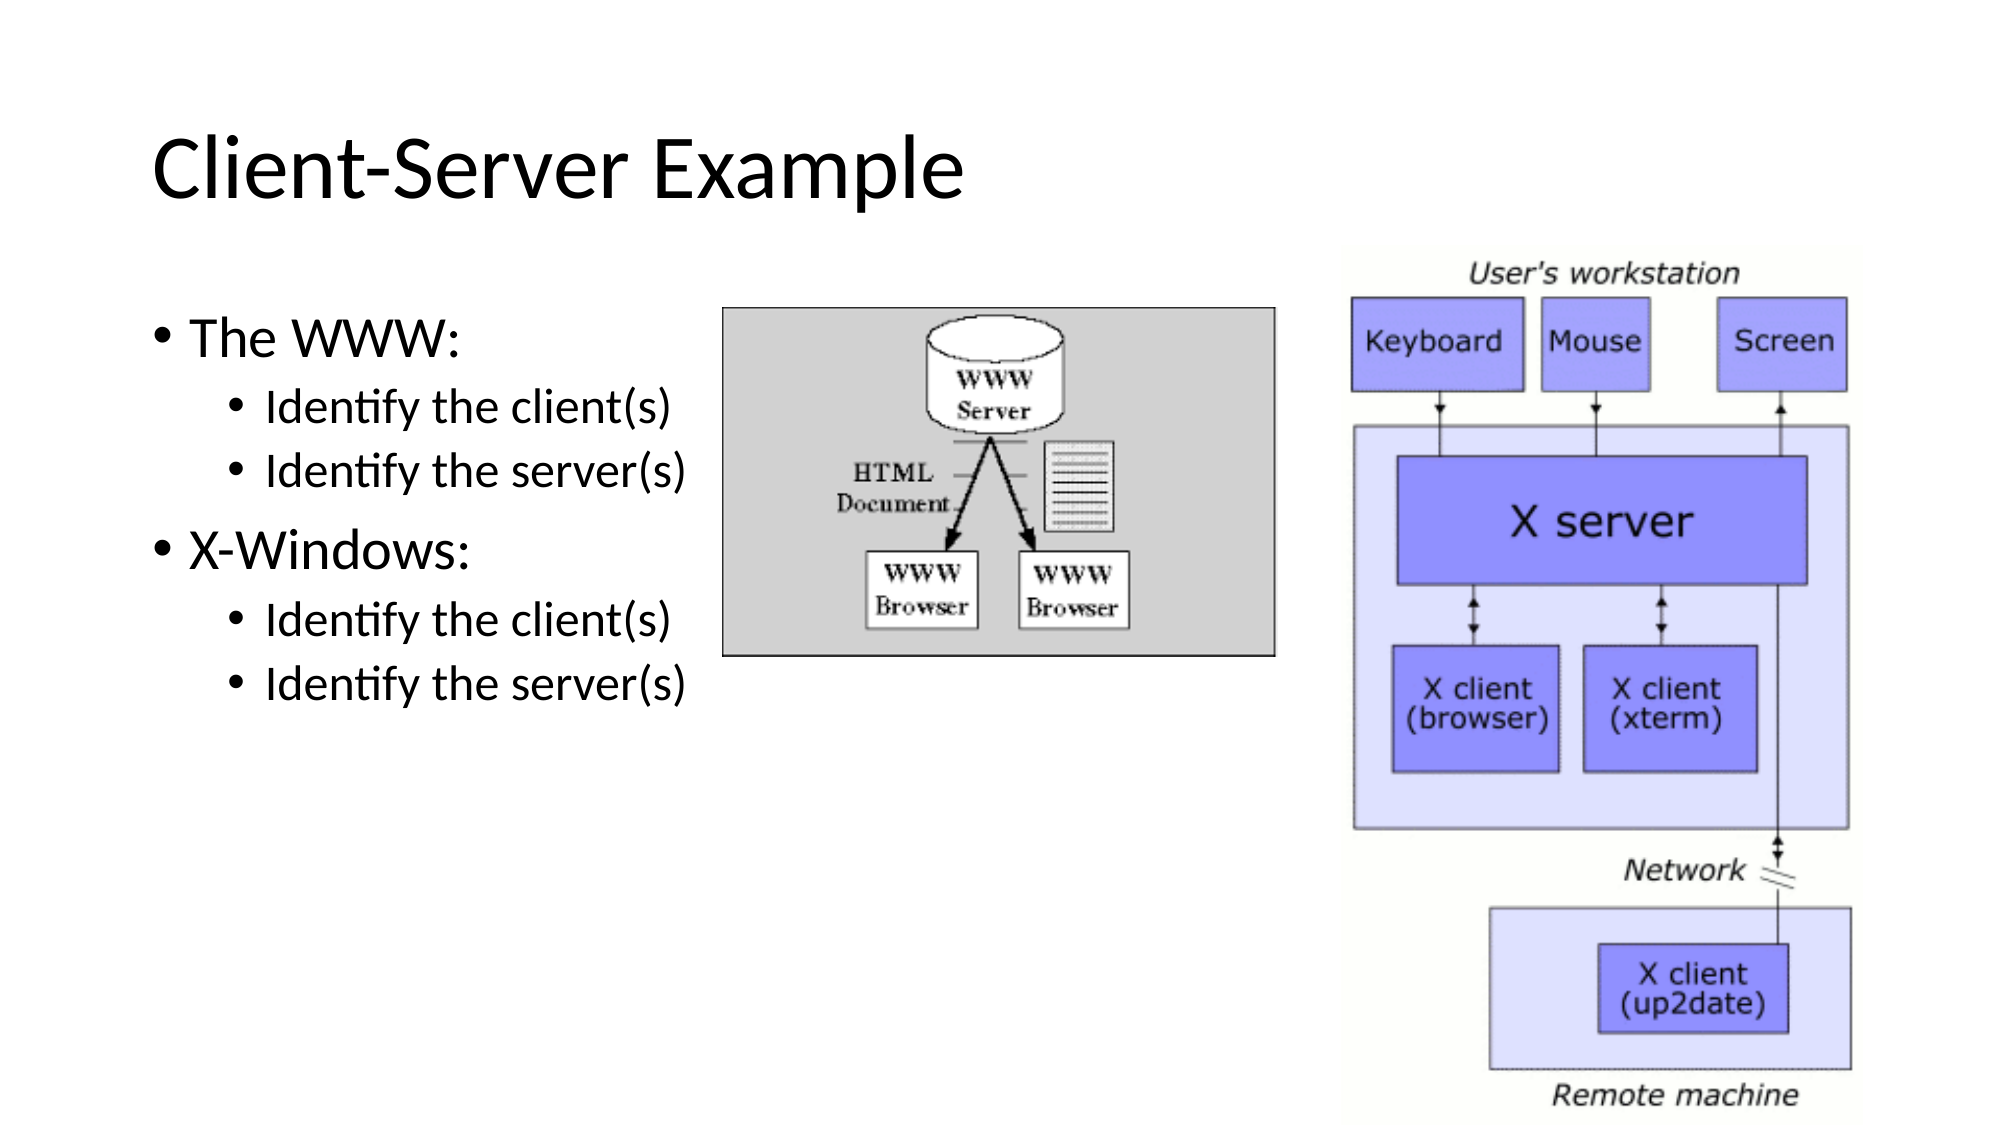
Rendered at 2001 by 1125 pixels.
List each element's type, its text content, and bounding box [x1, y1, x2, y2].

list The WWW: Identify the client(s) Identify the server(s) X-Windows: Identify the client(s) Identify the server(s) [137, 299, 1336, 1014]
title Client-Server Example [137, 59, 1863, 278]
picture [1341, 245, 1863, 1125]
picture [722, 307, 1278, 657]
